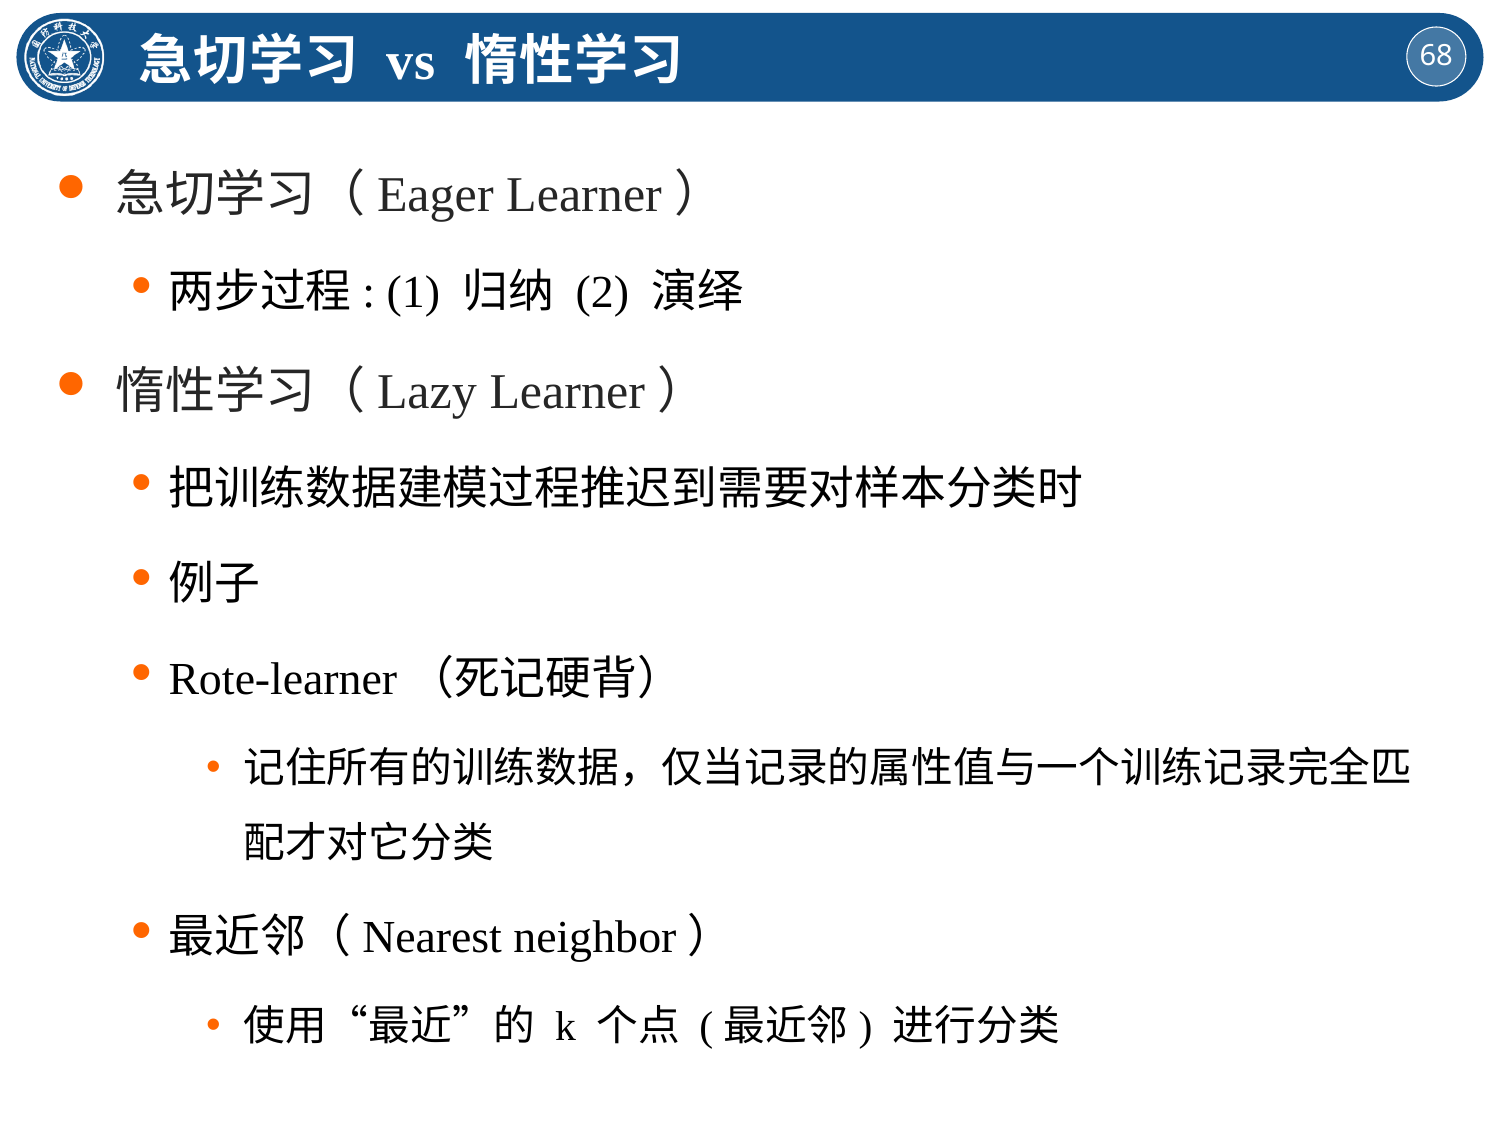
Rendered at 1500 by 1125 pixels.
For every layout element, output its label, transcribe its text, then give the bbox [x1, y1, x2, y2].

list 急切学习（Eager Learner） 两步过程: (1) 归纳 (2) 演绎 惰性学习（Lazy Learner） 把训练数据建模过程推迟到需要对样本分类时 例子 Rote-learner（死记硬背） 记住所有的训练数据，仅当记录的属性值与一个训练记录完全匹配才对它分类 最近邻（Nearest neighbor） 使用“最近”的 k 个点 (最近邻) 进行分类 [41, 124, 1459, 1057]
title 急切学习 vs 惰性学习 [124, 17, 1337, 124]
picture [16, 9, 111, 104]
